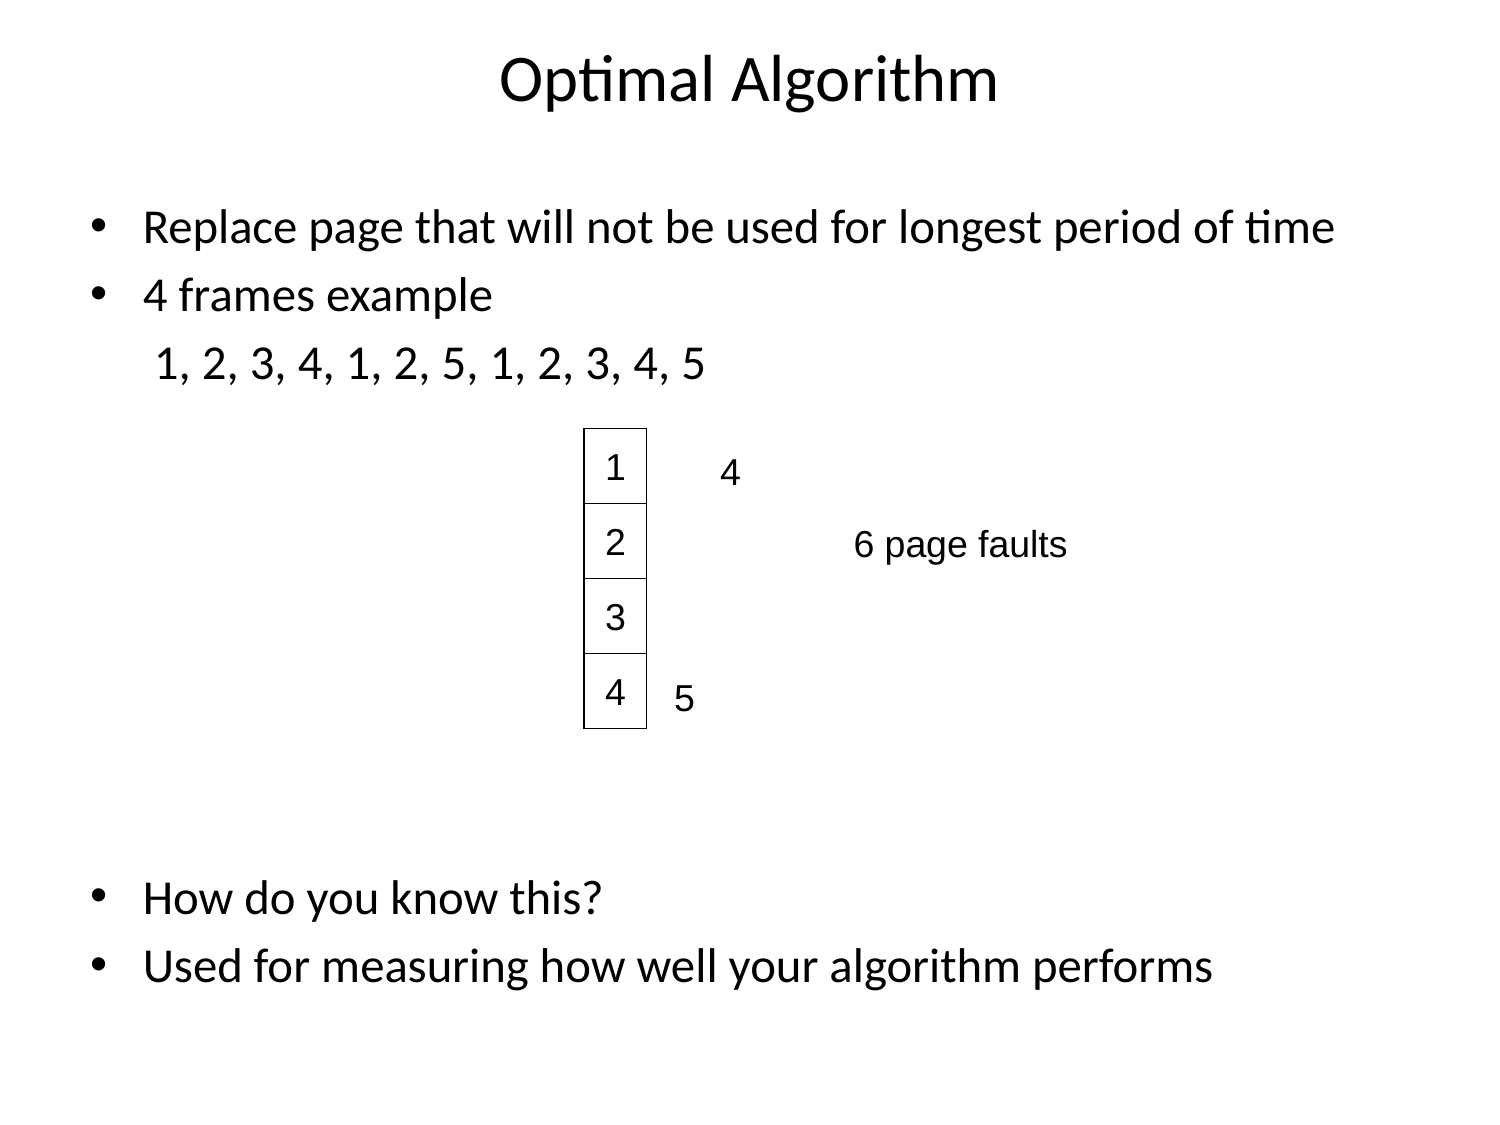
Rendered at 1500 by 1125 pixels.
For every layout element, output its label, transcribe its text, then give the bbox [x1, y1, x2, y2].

text_box 4 [584, 653, 647, 729]
text_box 1 [584, 428, 647, 503]
text_box 6 page faults [838, 513, 1084, 573]
text_box 4 [704, 440, 756, 500]
title Optimal Algorithm [75, 0, 1425, 150]
list Replace page that will not be used for longest period of time 4 frames example 1, 2, 3, 4, 1, 2, 5, 1, 2, 3, 4, 5 How do you know this? Used for measuring how well your algorithm performs [75, 187, 1425, 1005]
text_box 2 [584, 503, 647, 578]
text_box 3 [584, 578, 647, 653]
text_box 5 [659, 666, 710, 726]
